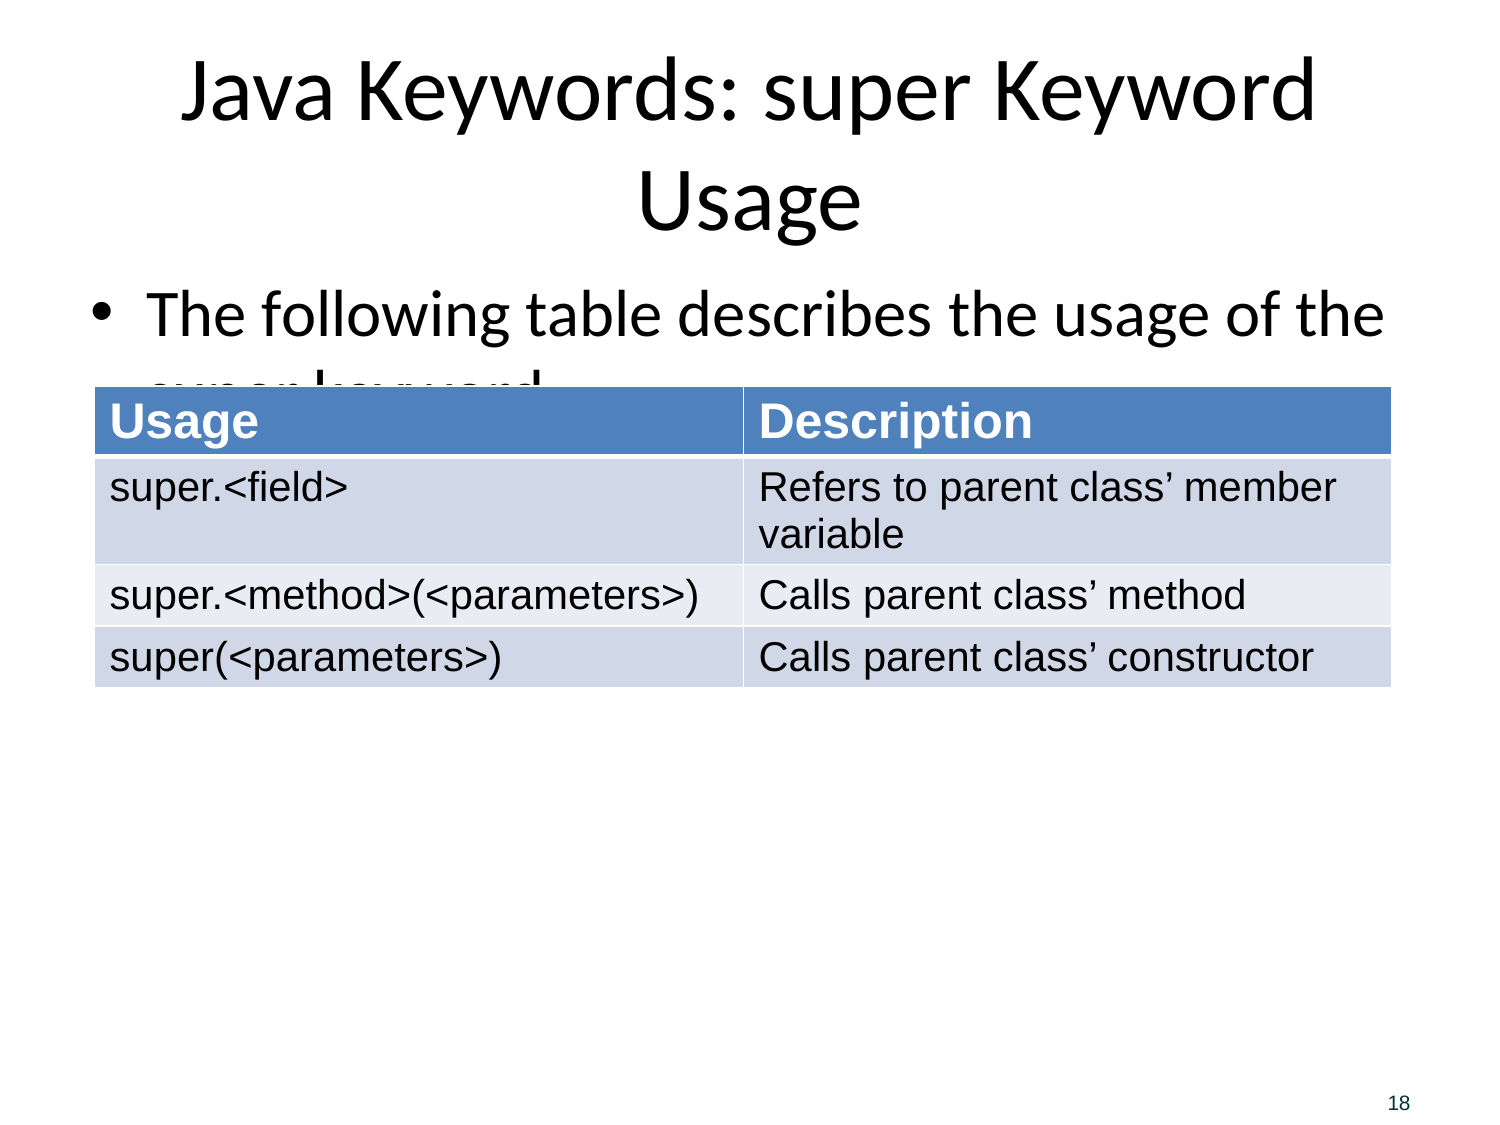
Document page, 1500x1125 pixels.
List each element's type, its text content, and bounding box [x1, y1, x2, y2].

title Java Keywords: super Keyword Usage [75, 45, 1425, 233]
list The following table describes the usage of the super keyword. [75, 262, 1425, 1005]
text_box 18 [1387, 1072, 1492, 1115]
table_header Usage [95, 387, 743, 454]
table_cell super(<parameters>) [95, 627, 743, 687]
table_cell Calls parent class’ constructor [744, 627, 1391, 687]
table_cell Calls parent class’ method [744, 565, 1391, 625]
table_header Description [744, 387, 1391, 454]
table_cell super.<field> [95, 459, 743, 564]
table_cell Refers to parent class’ member variable [744, 459, 1391, 564]
table_cell super.<method>(<parameters>) [95, 565, 743, 625]
